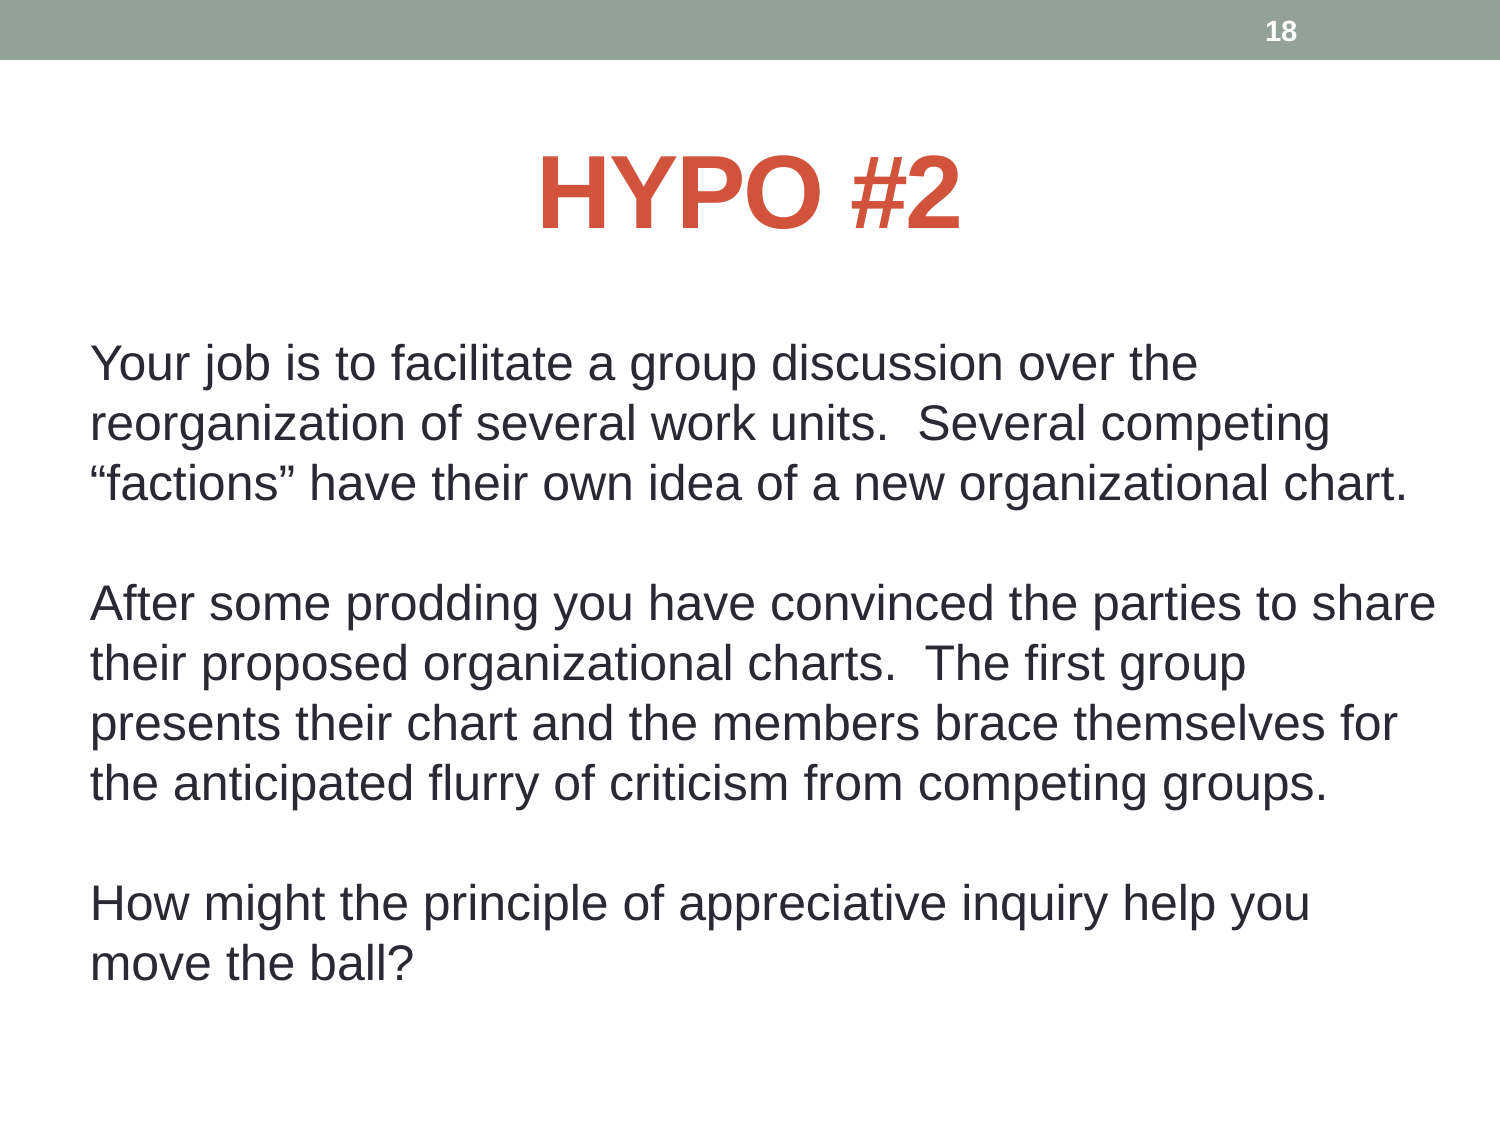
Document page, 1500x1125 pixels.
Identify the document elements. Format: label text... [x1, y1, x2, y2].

title HYPO #2 [37, 87, 1463, 287]
slide_number 18 [1250, 3, 1425, 57]
text_box Your job is to facilitate a group discussion over the reorganization of several work units. Several competing “factions” have their own idea of a new organizational chart. After some prodding you have convinced the parties to share their proposed organizational charts. The first group presents their chart and the members brace themselves for the anticipated flurry of criticism from competing groups. How might the principle of appreciative inquiry help you move the ball? [75, 322, 1463, 1043]
